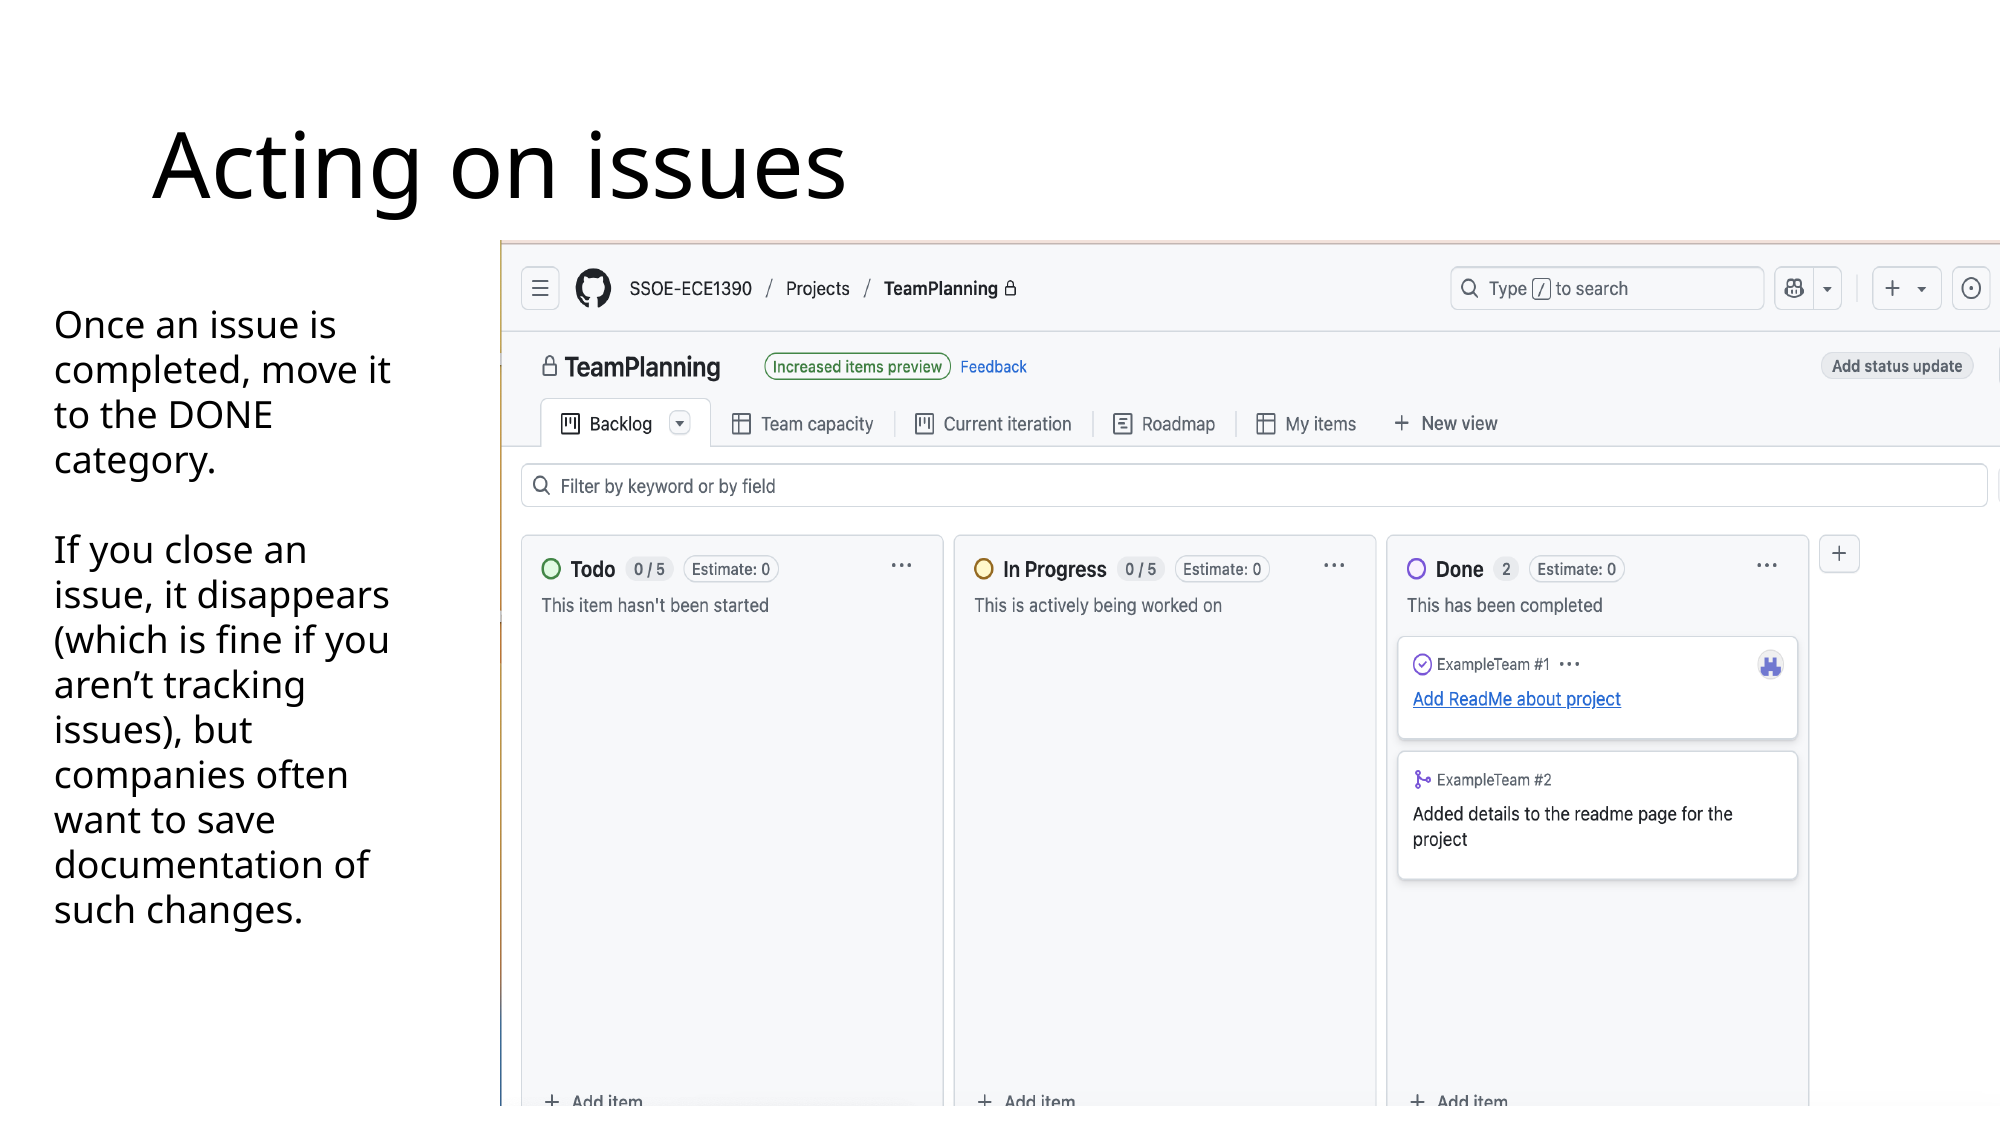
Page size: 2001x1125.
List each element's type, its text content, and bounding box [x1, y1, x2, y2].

picture [499, 240, 2000, 1106]
text_box Once an issue is completed, move it to the DONE category. If you close an issue, it disappears (which is fine if you aren’t tracking issues), but companies often want to save documentation of such changes. [39, 293, 431, 939]
title Acting on issues [137, 59, 1863, 278]
